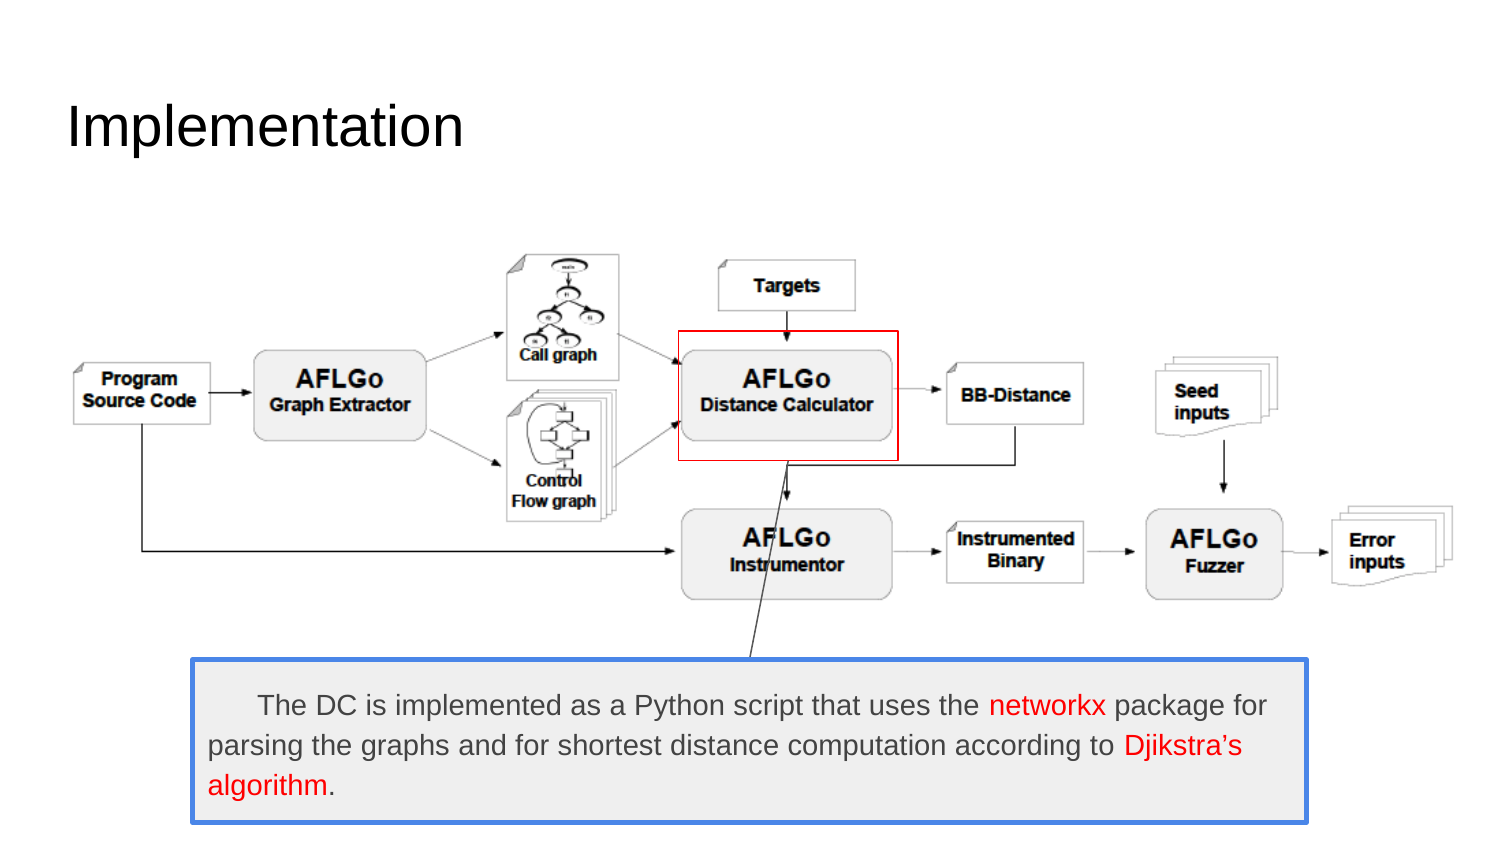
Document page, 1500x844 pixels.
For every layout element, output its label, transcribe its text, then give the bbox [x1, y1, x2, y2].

text_box The DC is implemented as a Python script that uses the networkx package for parsing the graphs and for shortest distance computation according to Djikstra’s algorithm. [192, 659, 1307, 823]
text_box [749, 460, 789, 660]
title Implementation [51, 72, 1449, 167]
picture [24, 187, 1476, 619]
